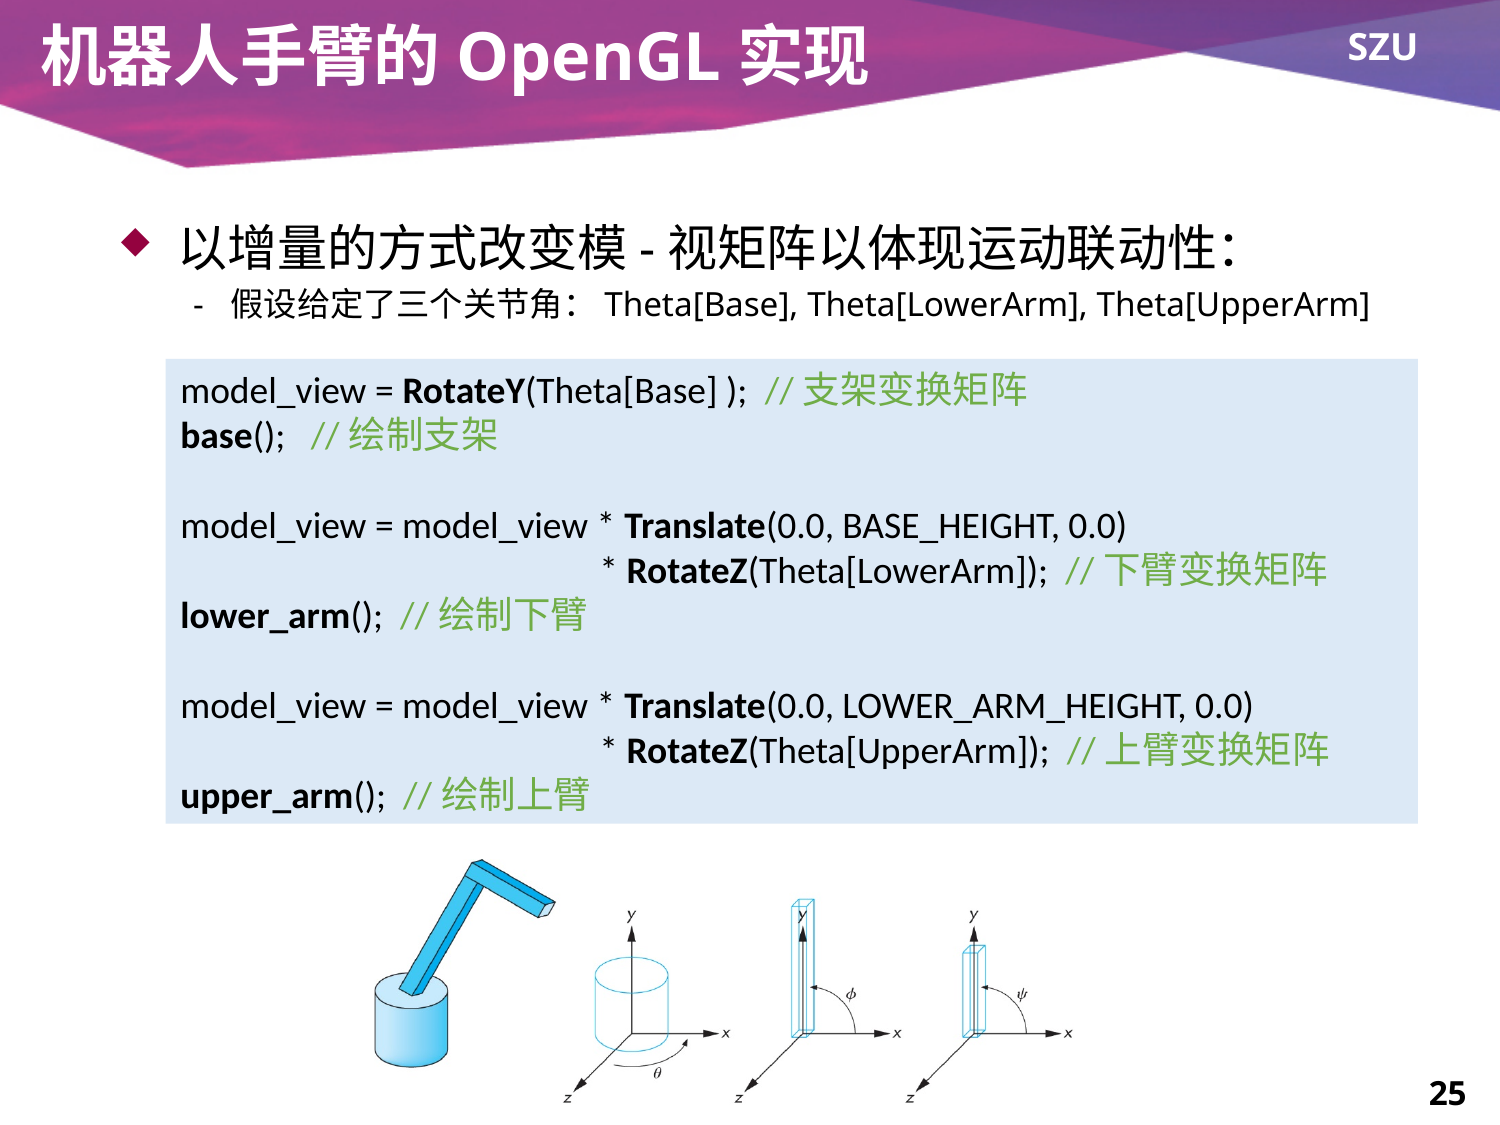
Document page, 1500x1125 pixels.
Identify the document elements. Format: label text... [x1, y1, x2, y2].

slide_number 25 [1384, 1065, 1500, 1125]
title 机器人手臂的OpenGL实现 [25, 15, 1320, 104]
text_box model_view = RotateY(Theta[Base] ); //支架变换矩阵 base(); //绘制支架 model_view = model_view * Translate(0.0, BASE_HEIGHT, 0.0) * RotateZ(Theta[LowerArm]); //下臂变换矩阵 lower_arm(); //绘制下臂 model_view = model_view * Translate(0.0, LOWER_ARM_HEIGHT, 0.0) * RotateZ(Theta[UpperArm]); //上臂变换矩阵 upper_arm(); //绘制上臂 [165, 358, 1418, 824]
list 以增量的方式改变模-视矩阵以体现运动联动性： 假设给定了三个关节角：Theta[Base], Theta[LowerArm], Theta[UpperArm] [103, 216, 1397, 930]
picture [0, 0, 1500, 1125]
